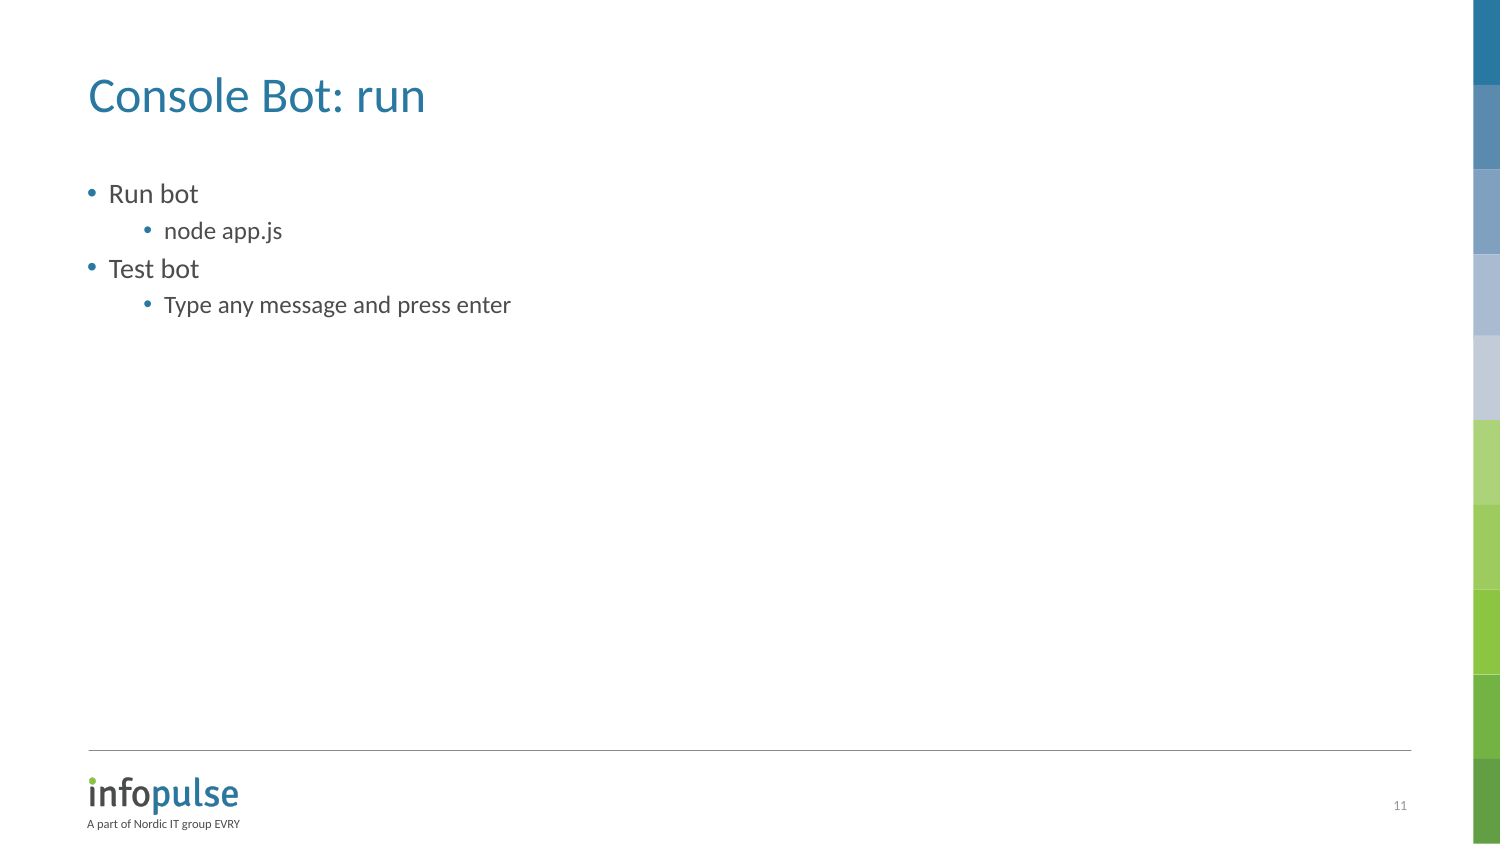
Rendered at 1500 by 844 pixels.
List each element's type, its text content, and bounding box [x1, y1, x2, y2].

list Run bot node app.js Test bot Type any message and press enter [87, 175, 1400, 733]
picture [88, 776, 239, 816]
title Console Bot: run [88, 62, 1402, 176]
